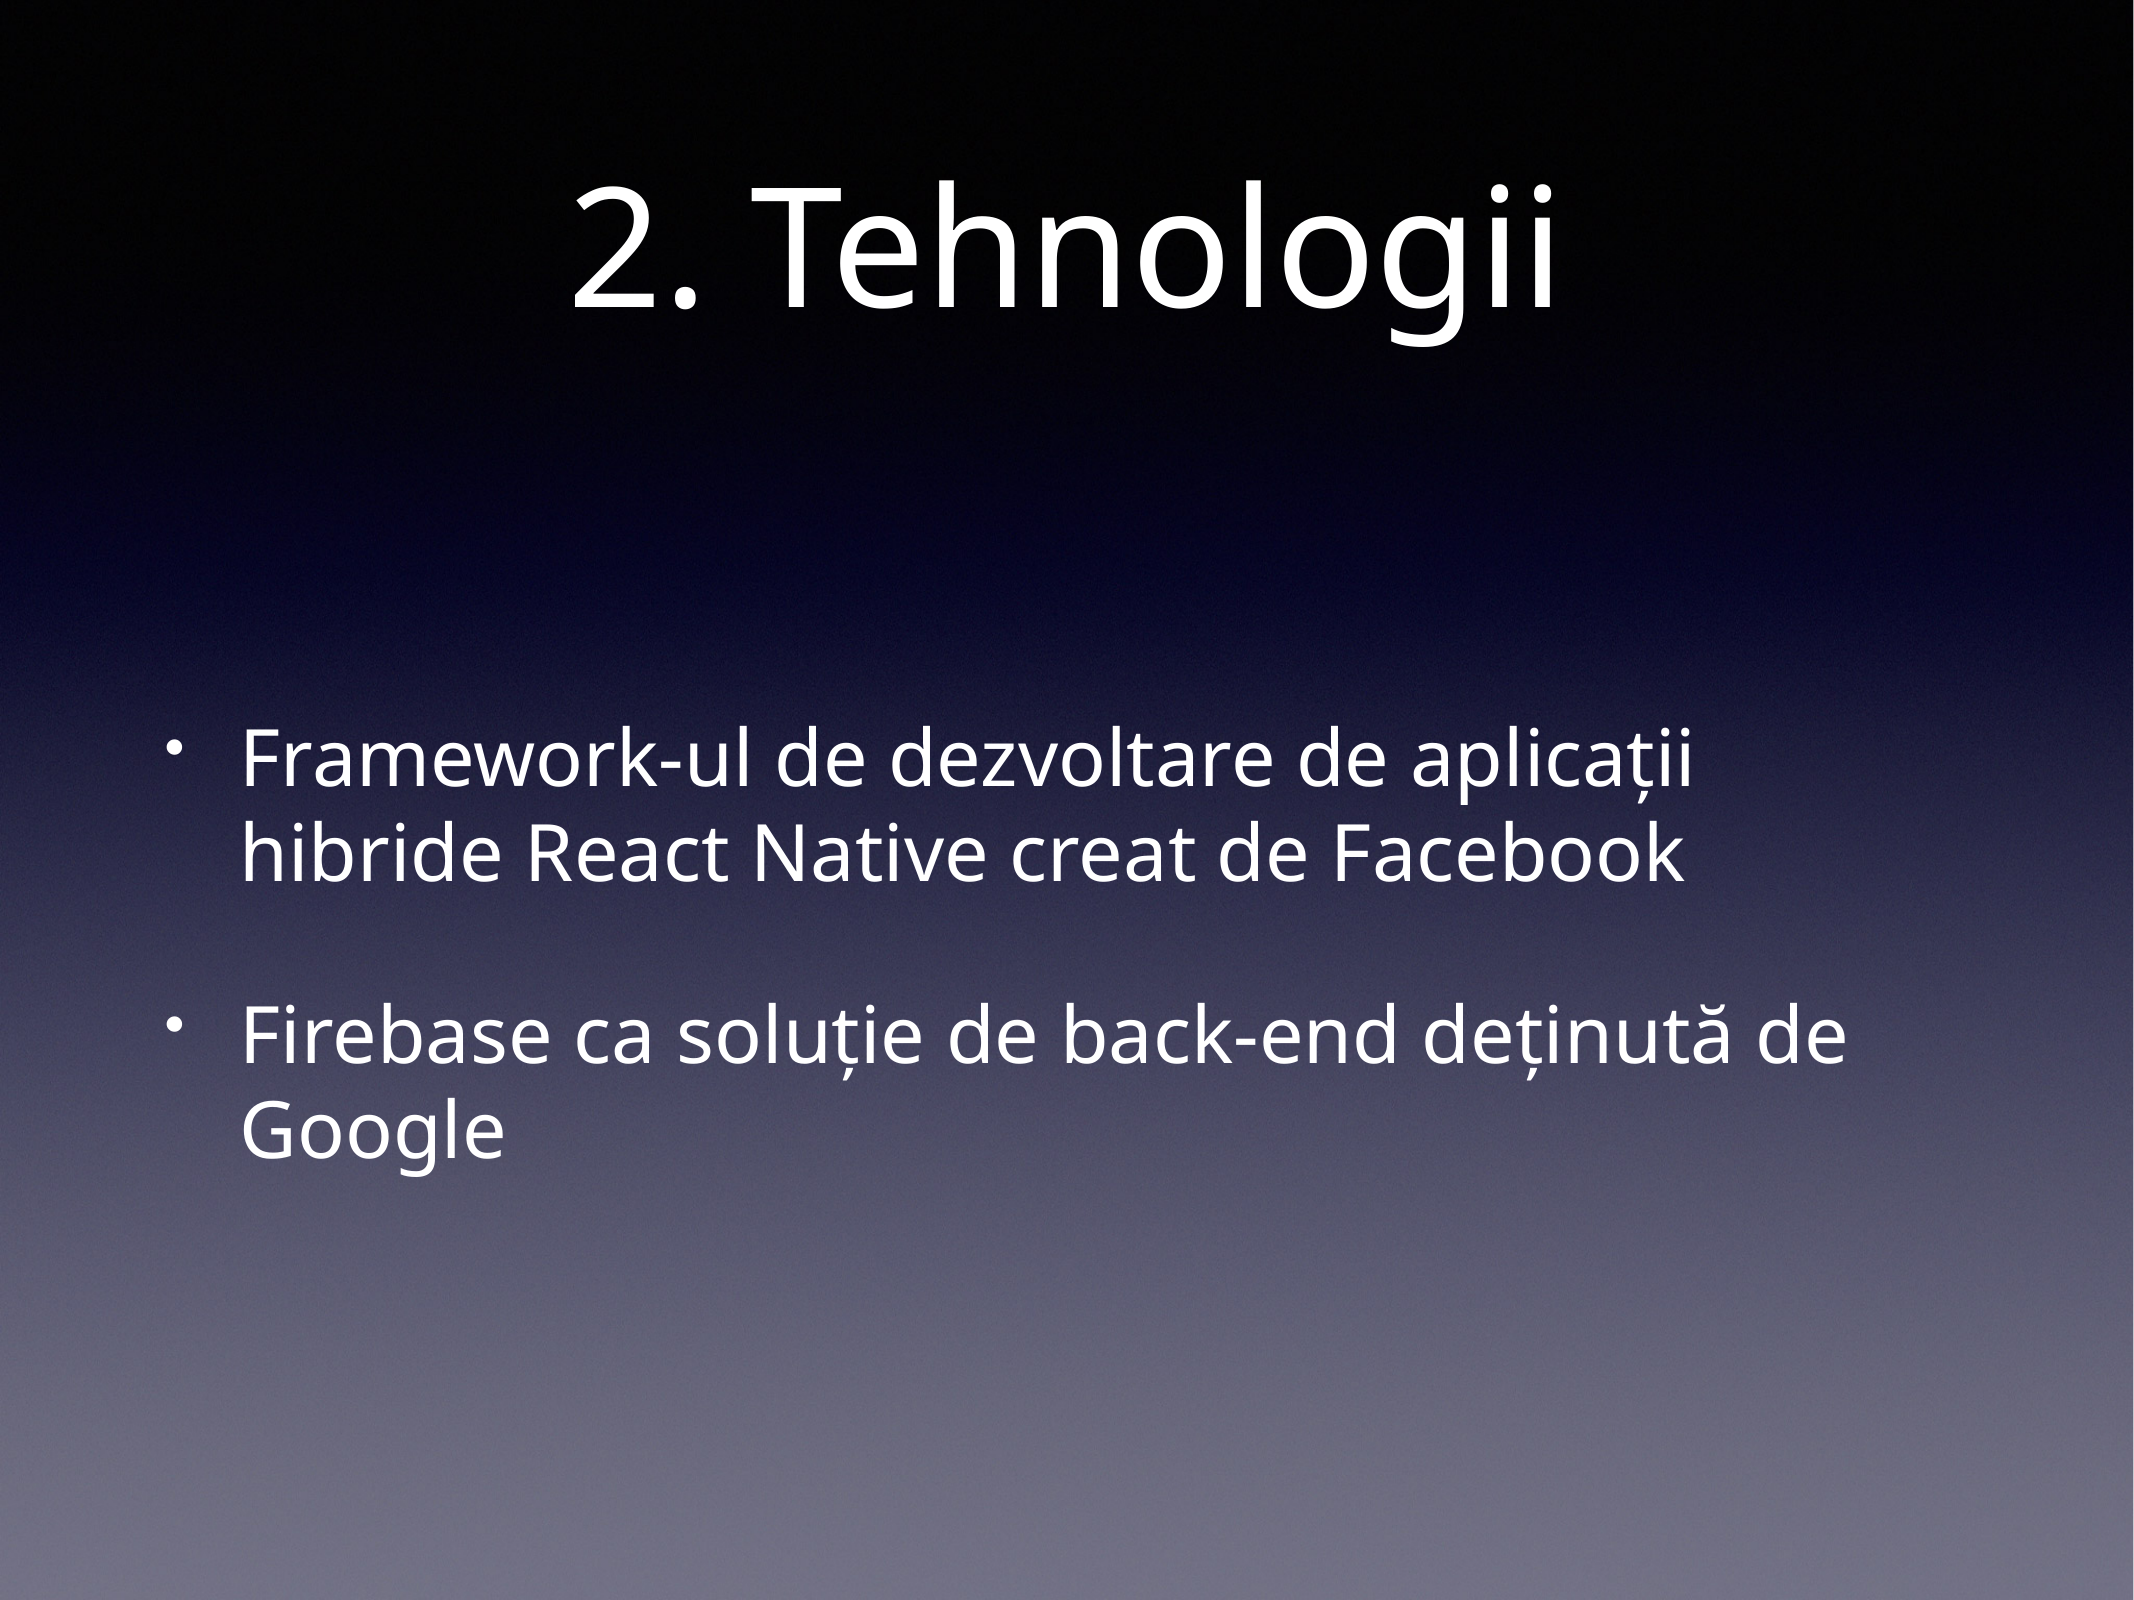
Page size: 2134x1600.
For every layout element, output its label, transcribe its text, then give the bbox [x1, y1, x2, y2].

picture [0, 0, 2134, 1600]
title 2. Tehnologii [155, 66, 1978, 416]
list Framework-ul de dezvoltare de aplicații hibride React Native creat de Facebook Firebase ca soluție de back-end deținută de Google [155, 424, 1978, 1457]
